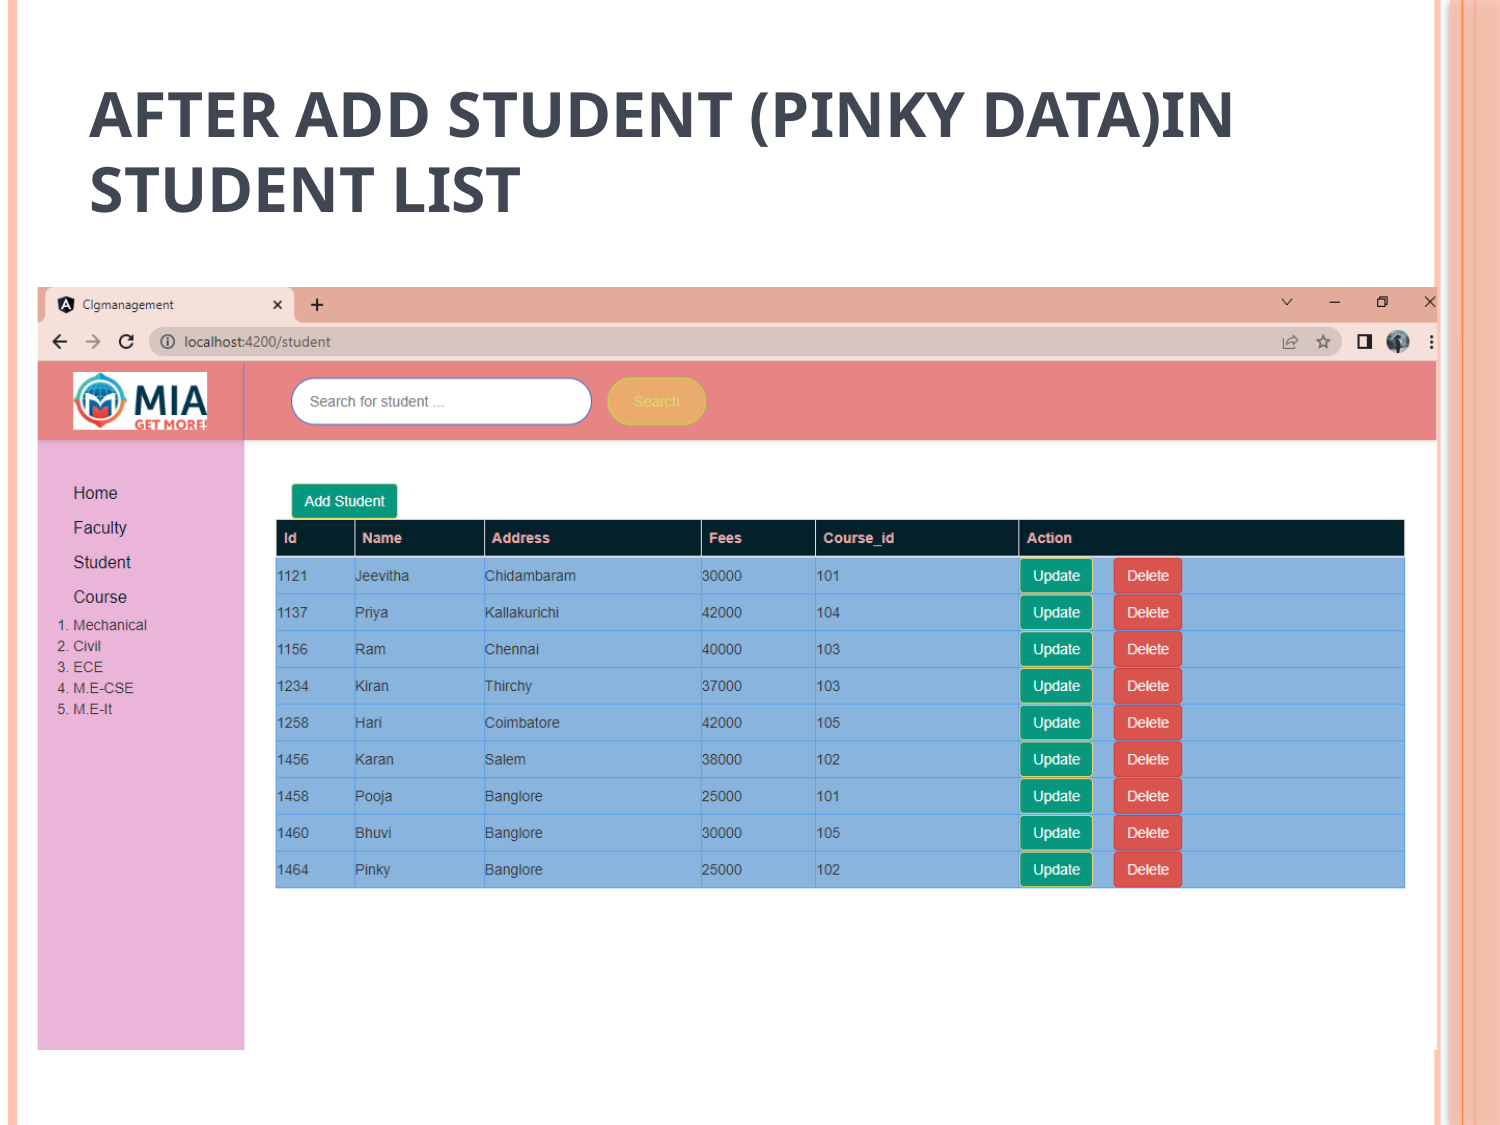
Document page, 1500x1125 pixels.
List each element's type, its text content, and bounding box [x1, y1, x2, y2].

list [36, 286, 1438, 1051]
title After Add Student (Pinky Data)in Student List [75, 45, 1300, 233]
